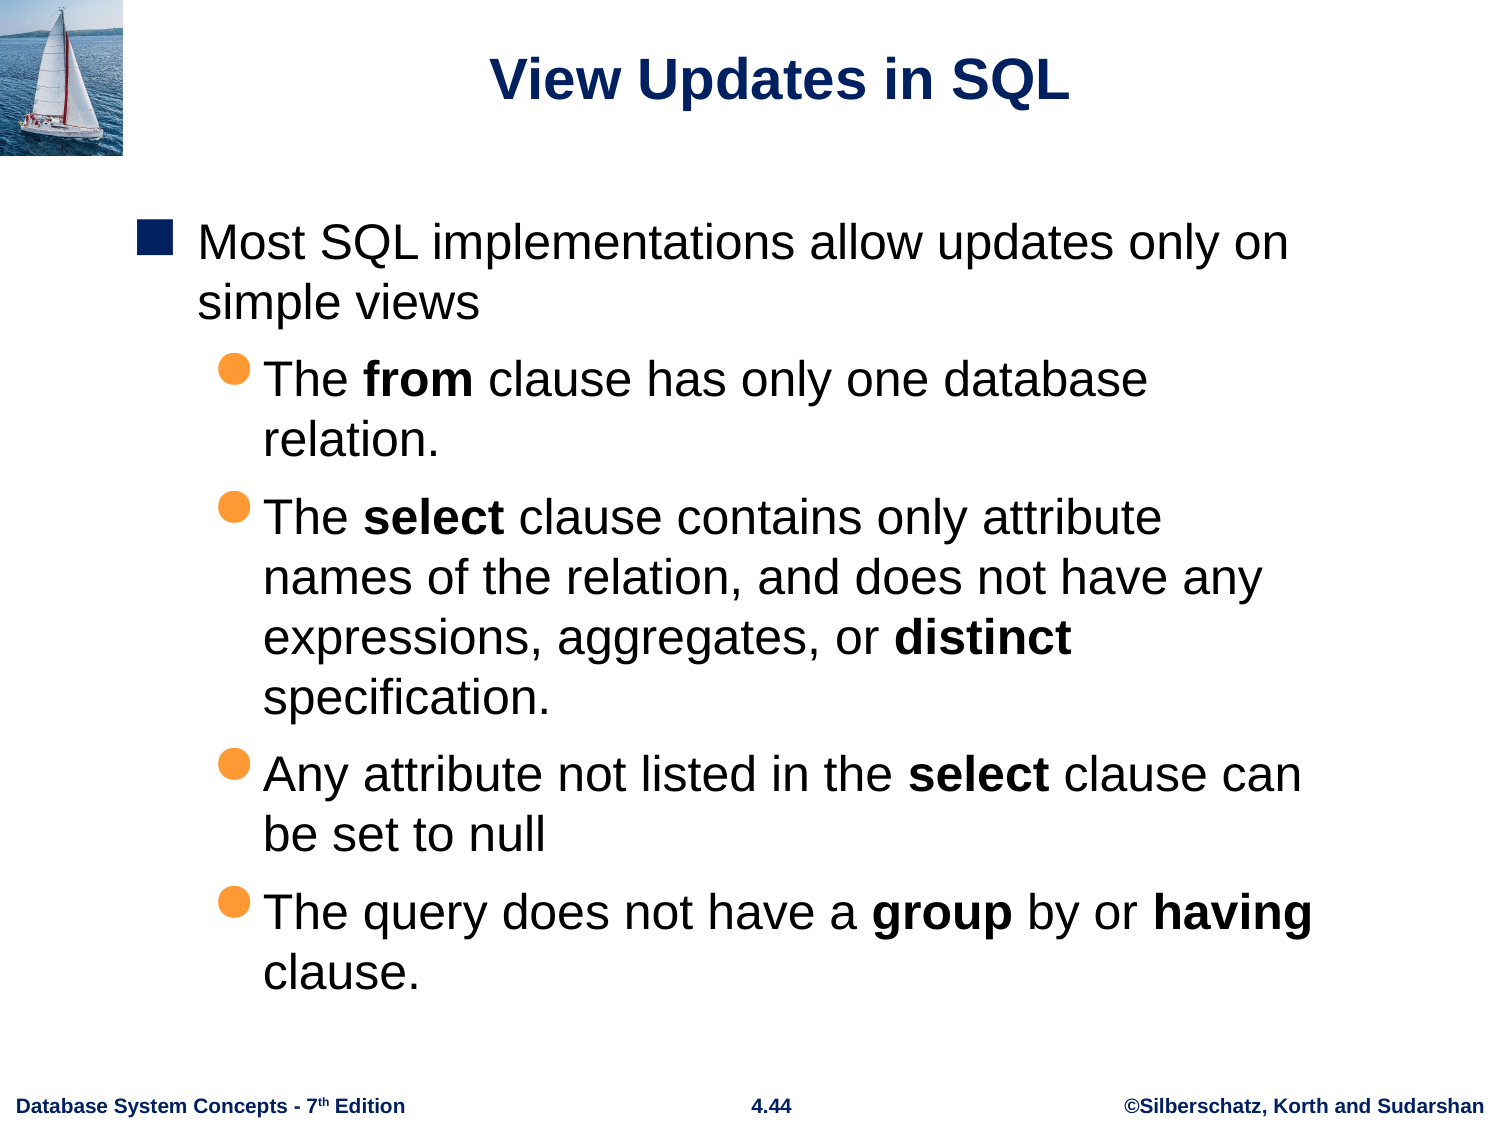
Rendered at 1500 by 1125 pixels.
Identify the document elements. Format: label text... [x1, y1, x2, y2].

picture [0, 0, 123, 156]
list Most SQL implementations allow updates only on simple views The from clause has only one database relation. The select clause contains only attribute names of the relation, and does not have any expressions, aggregates, or distinct specification. Any attribute not listed in the select clause can be set to null The query does not have a group by or having clause. [126, 201, 1340, 724]
title View Updates in SQL [125, 18, 1452, 120]
